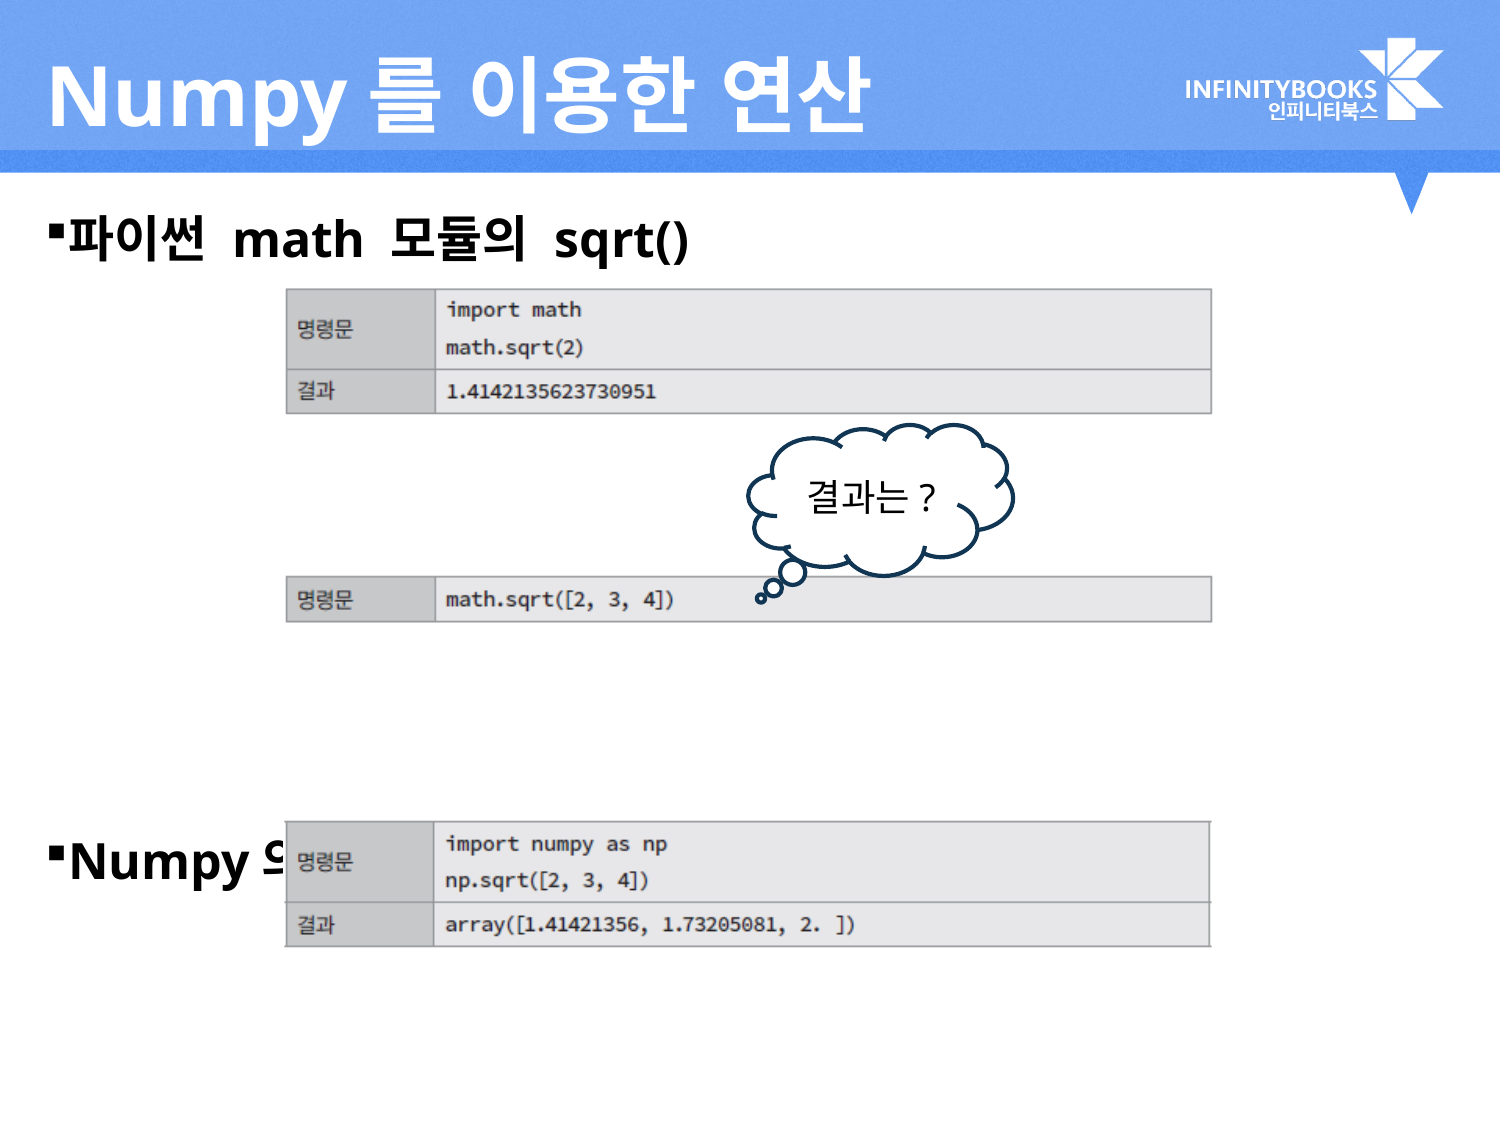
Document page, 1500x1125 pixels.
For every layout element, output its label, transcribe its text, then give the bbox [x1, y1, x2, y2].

list 파이썬 math 모듈의 sqrt() Numpy의 sqrt() [30, 200, 1472, 1075]
picture [283, 818, 1216, 949]
picture [0, 150, 1500, 200]
title Numpy를 이용한 연산 [30, 35, 1325, 150]
picture [283, 284, 1217, 416]
text_box 결과는? [746, 425, 1016, 572]
picture [1182, 33, 1446, 126]
picture [283, 573, 1214, 626]
